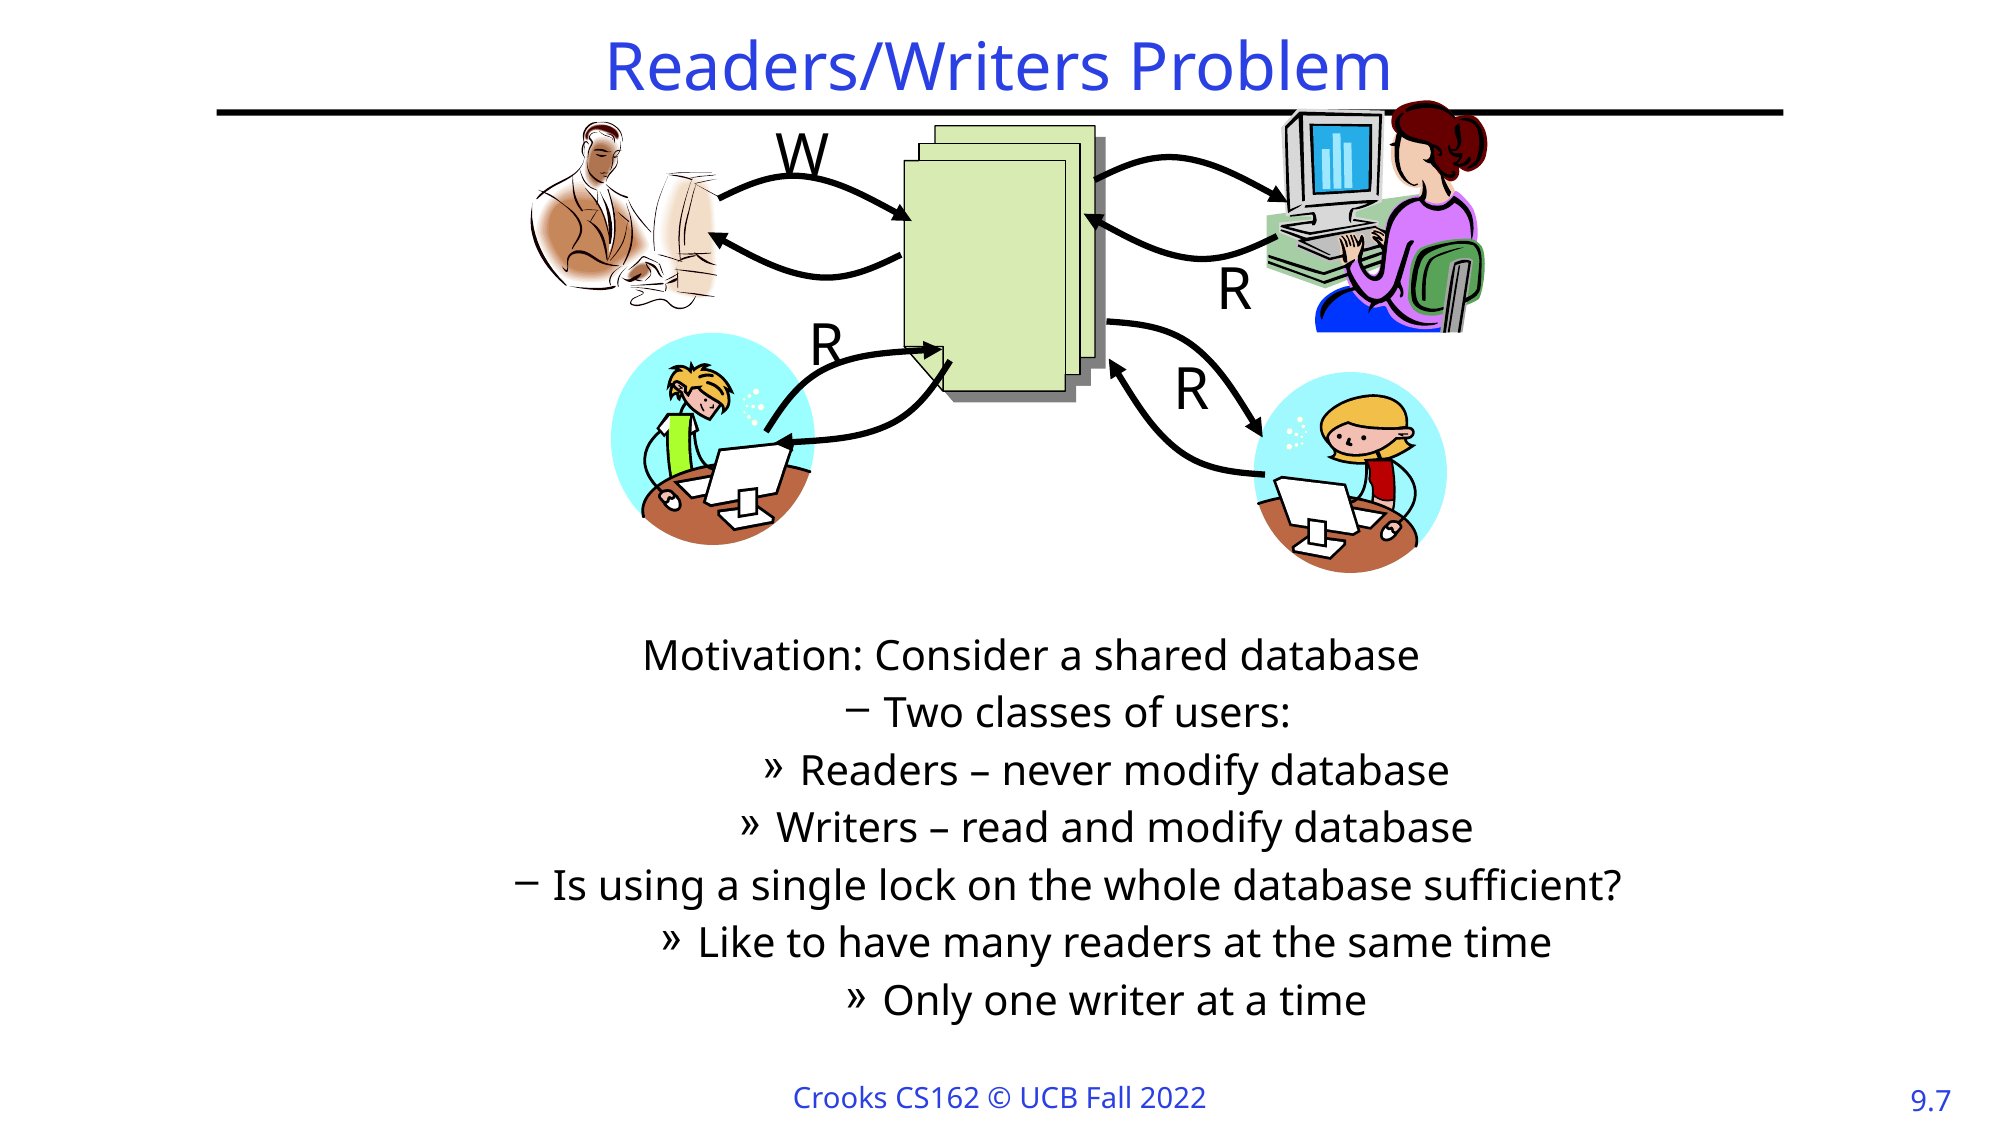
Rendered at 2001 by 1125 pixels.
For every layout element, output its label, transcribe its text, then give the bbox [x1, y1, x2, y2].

list Motivation: Consider a shared database Two classes of users: Readers – never modify database Writers – read and modify database Is using a single lock on the whole database sufficient? Like to have many readers at the same time Only one writer at a time [75, 626, 1988, 1094]
title Readers/Writers Problem [216, 24, 1784, 113]
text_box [524, 99, 1488, 574]
